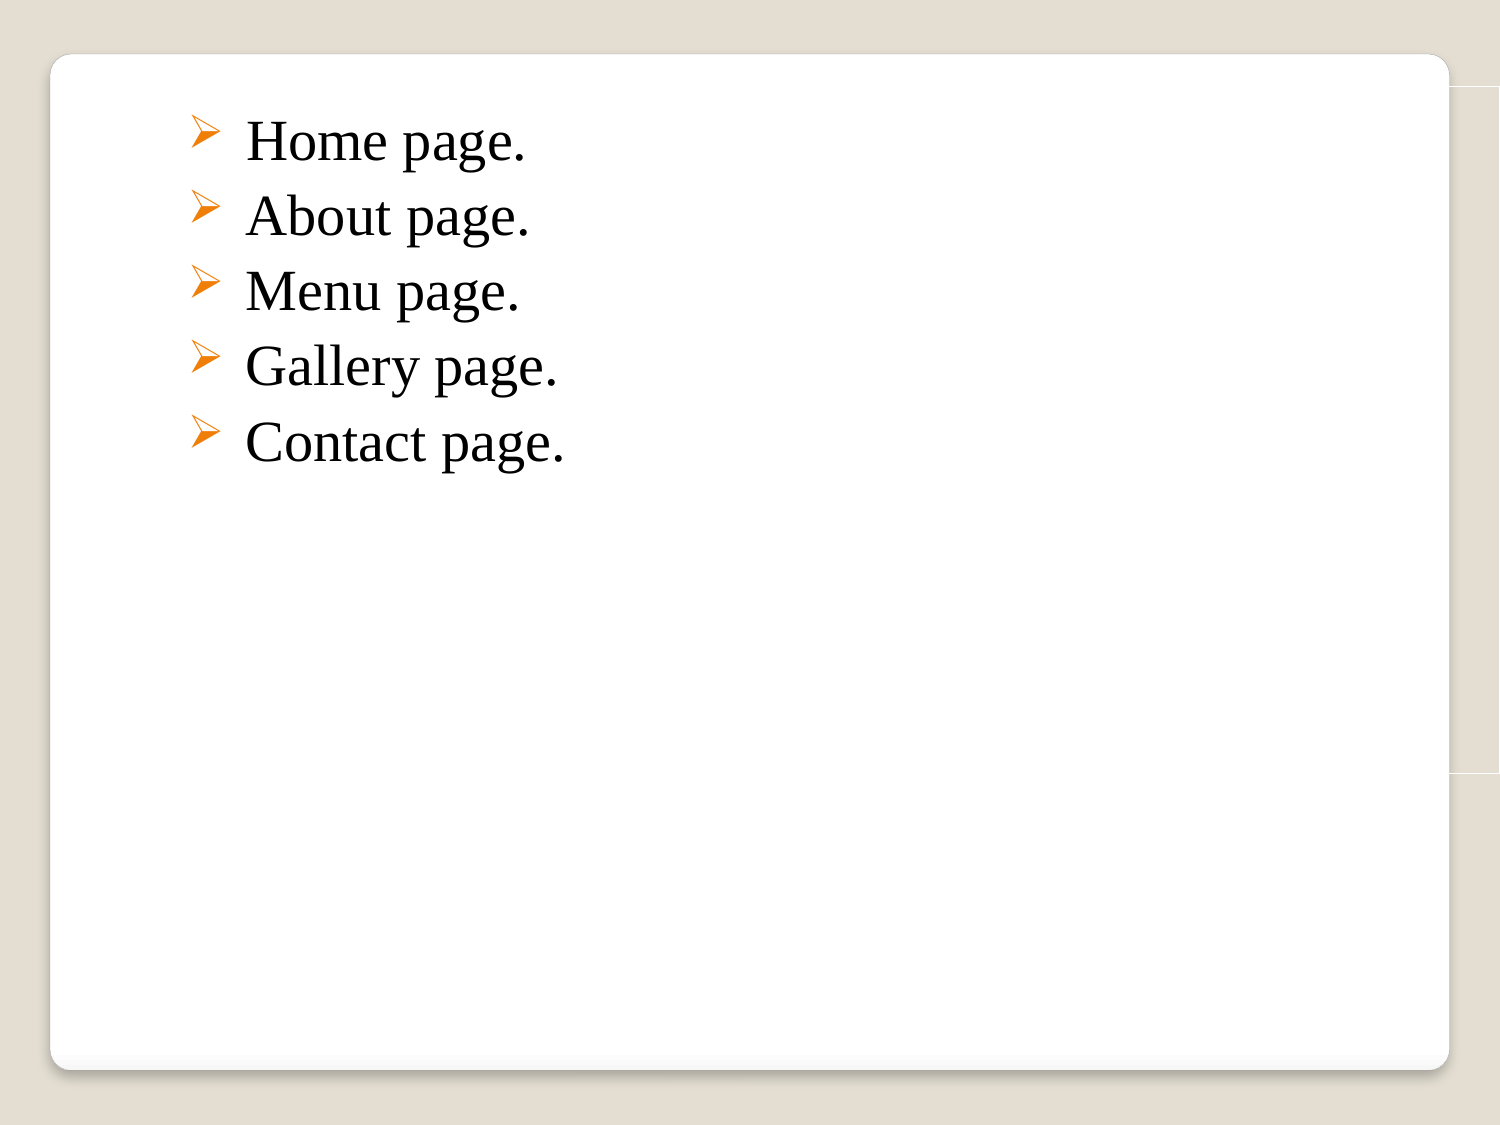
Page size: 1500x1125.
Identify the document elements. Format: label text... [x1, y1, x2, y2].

list Home page. About page. Menu page. Gallery page. Contact page. [157, 86, 1500, 774]
